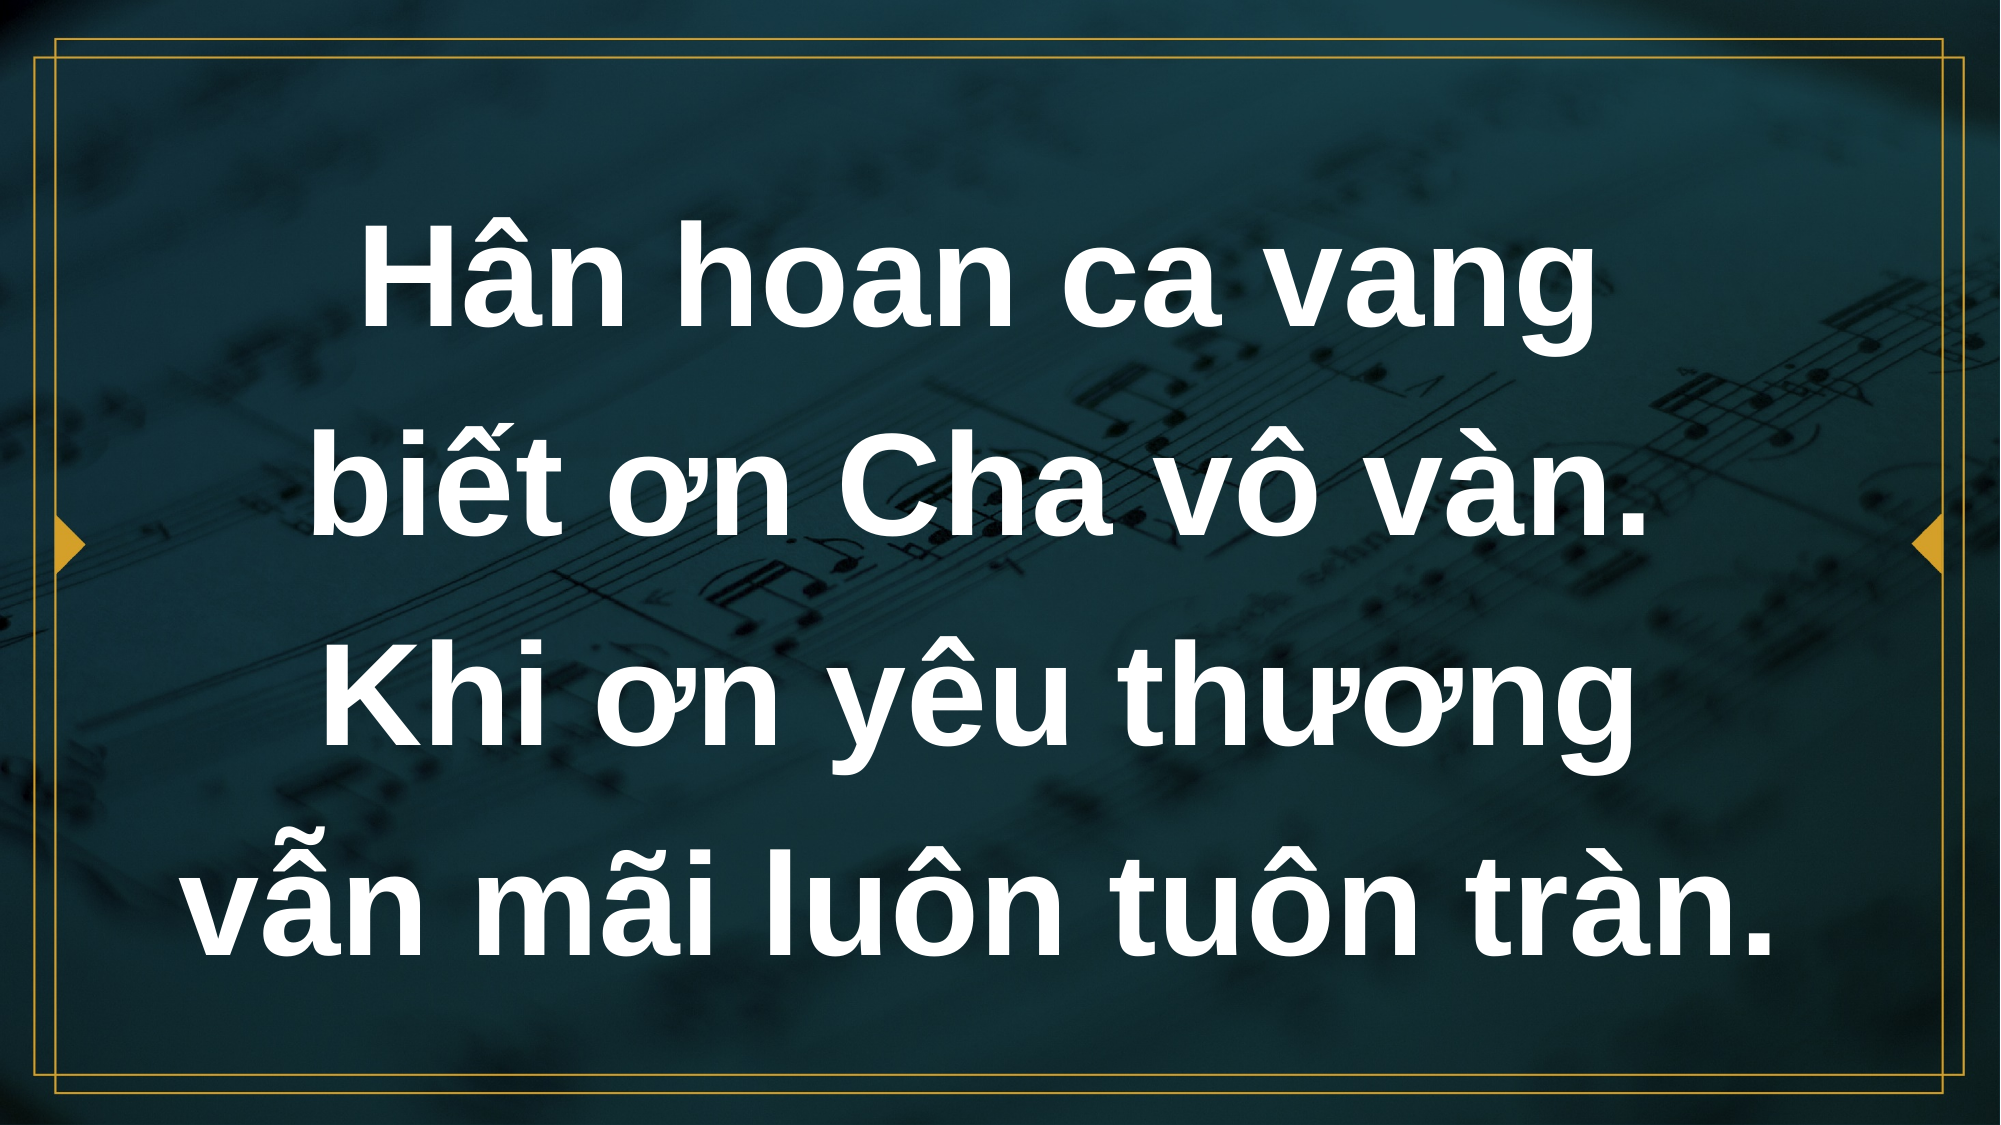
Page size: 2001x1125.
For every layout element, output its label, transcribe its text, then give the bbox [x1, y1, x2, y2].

title Hân hoan ca vang biết ơn Cha vô vàn. Khi ơn yêu thương vẫn mãi luôn tuôn tràn. [55, 53, 1945, 1077]
picture [0, 0, 2000, 1125]
